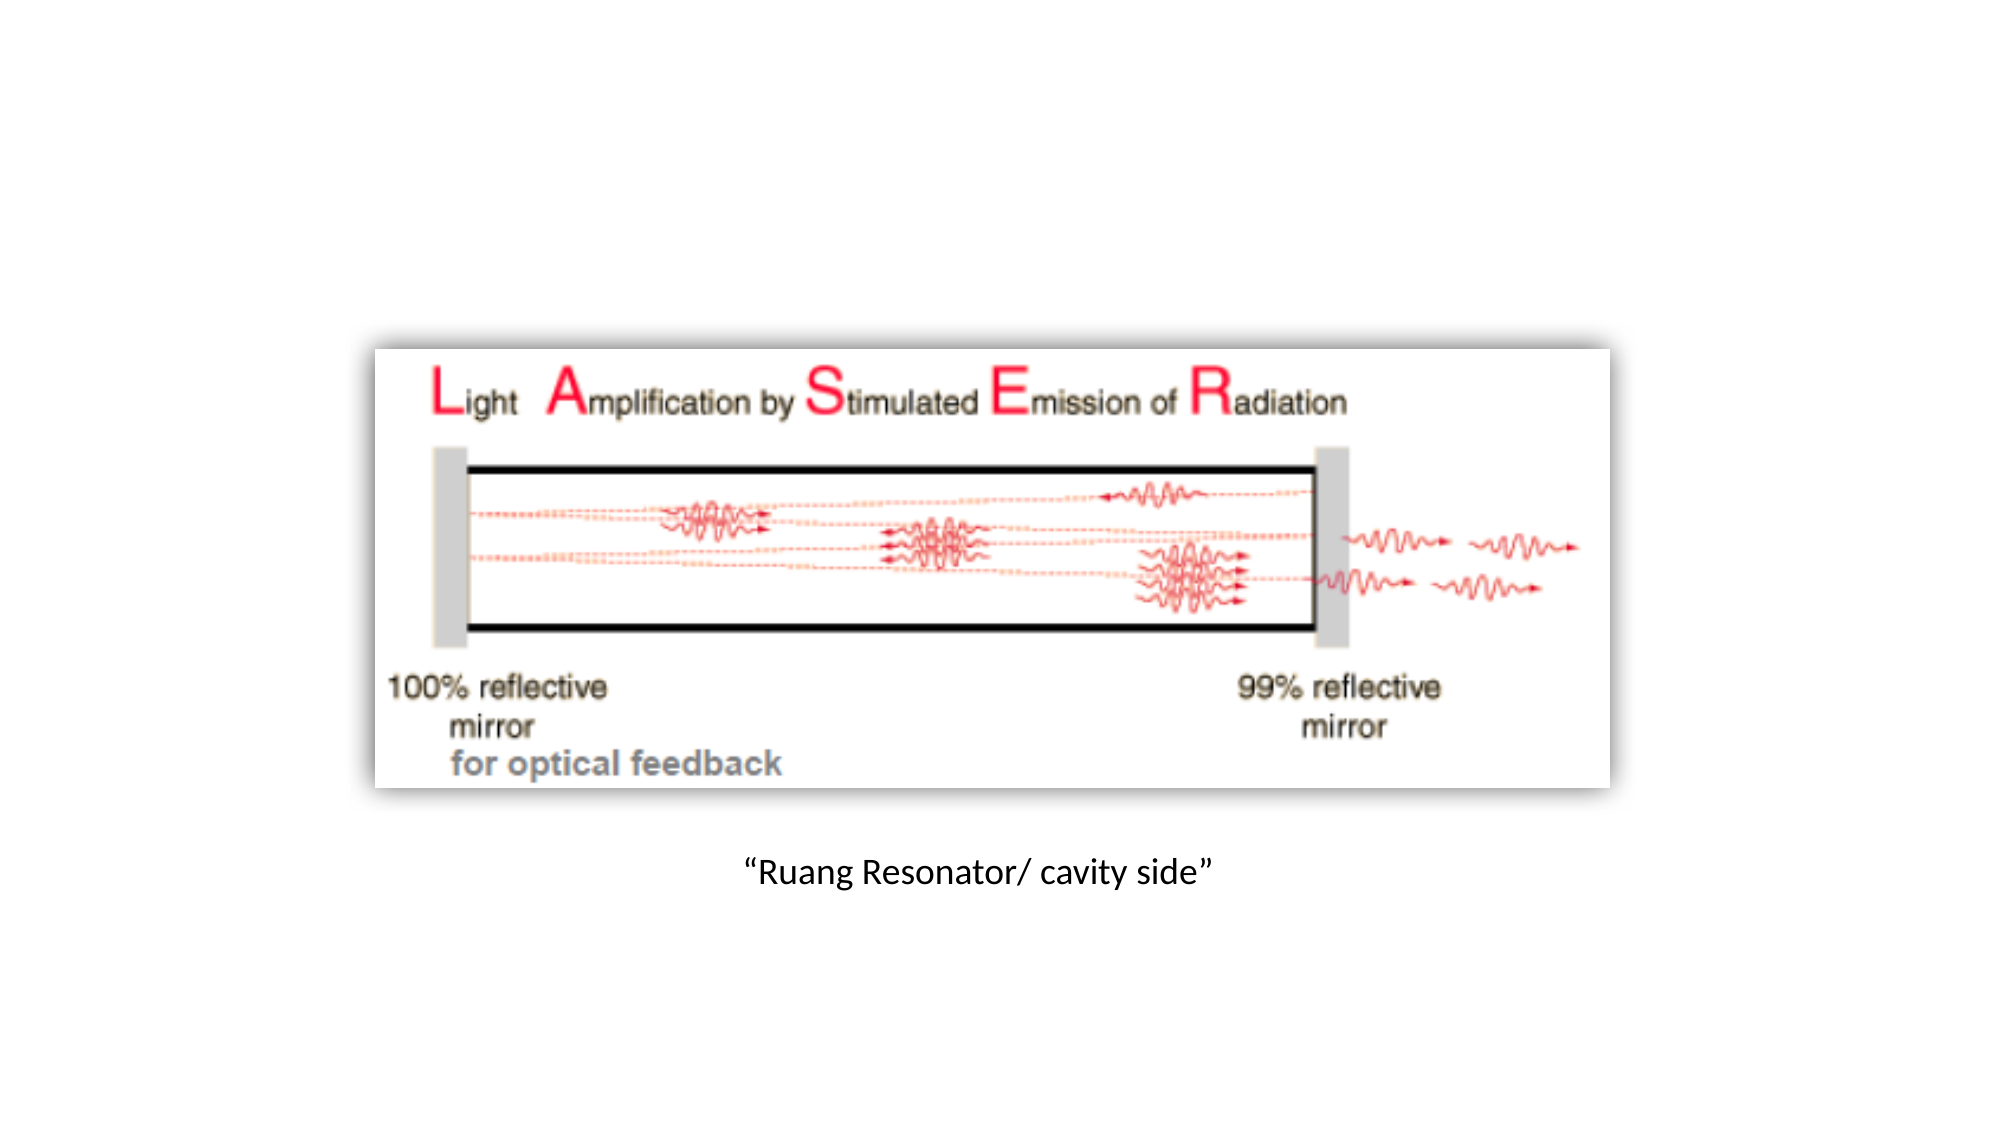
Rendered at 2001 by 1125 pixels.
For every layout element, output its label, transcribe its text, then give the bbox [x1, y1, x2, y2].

picture [374, 349, 1610, 788]
text_box “Ruang Resonator/ cavity side” [727, 839, 1230, 900]
